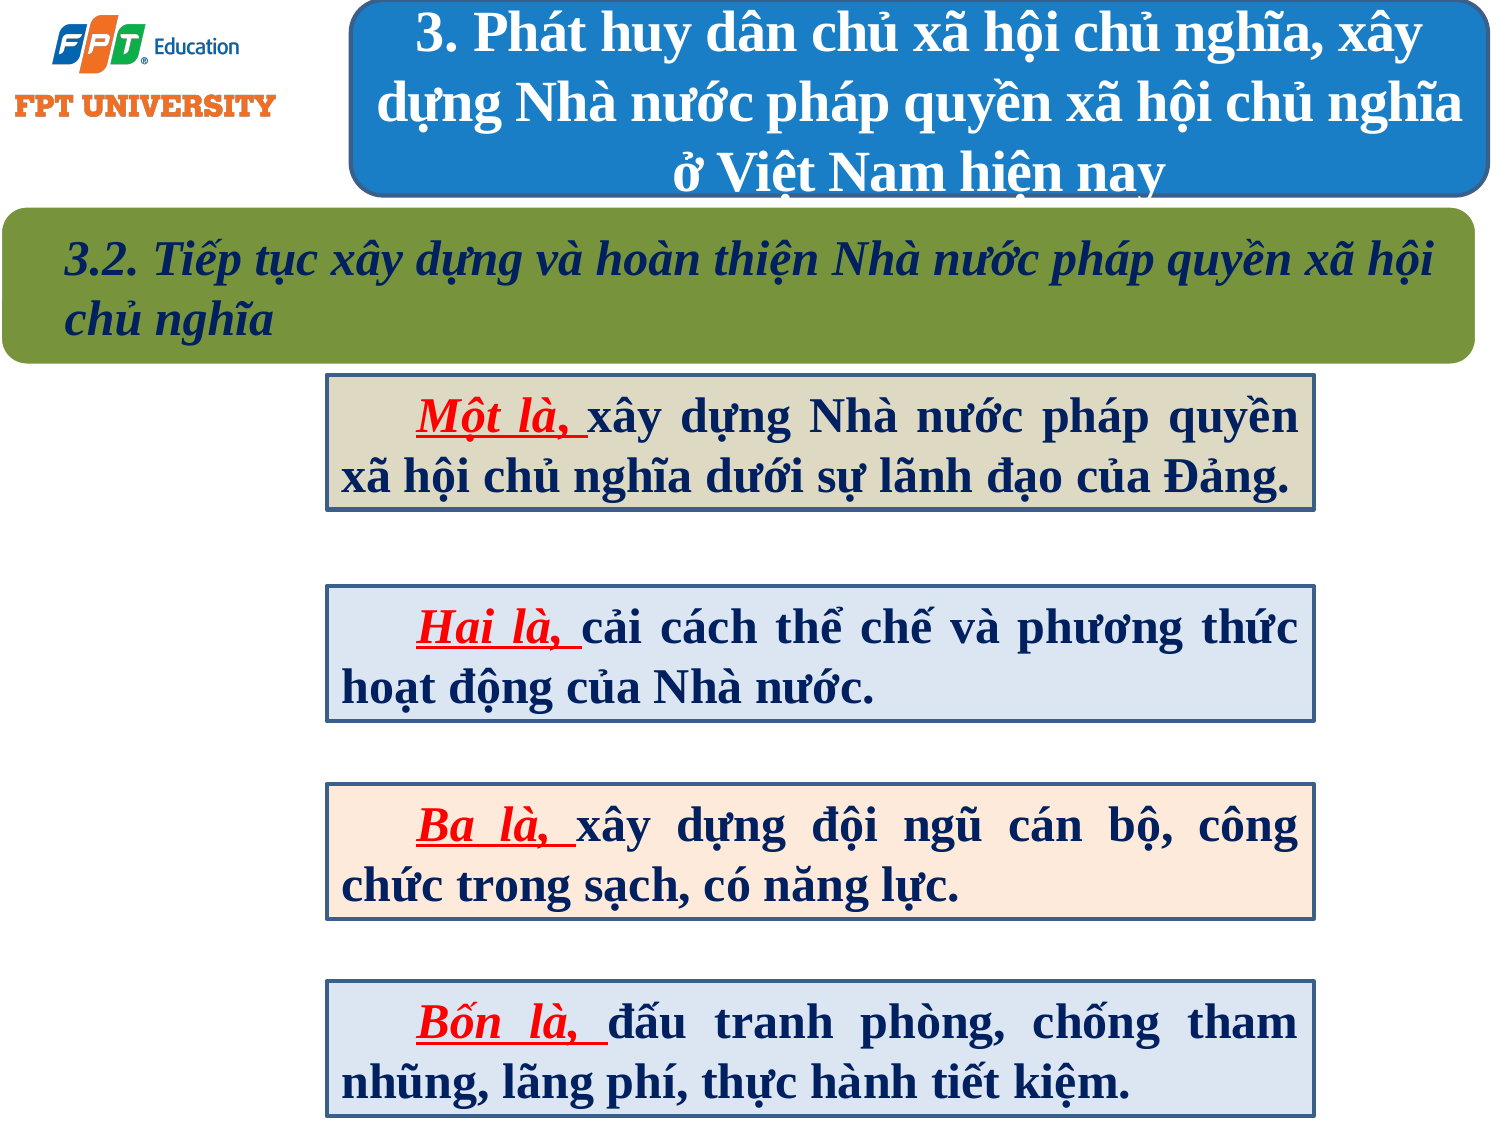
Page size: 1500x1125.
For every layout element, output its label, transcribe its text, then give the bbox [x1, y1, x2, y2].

text_box 3. Phát huy dân chủ xã hội chủ nghĩa, xây dựng Nhà nước pháp quyền xã hội chủ nghĩa ở Việt Nam hiện nay [348, 0, 1491, 198]
text_box Hai là, cải cách thể chế và phương thức hoạt động của Nhà nước. [326, 585, 1314, 721]
text_box Bốn là, đấu tranh phòng, chống tham nhũng, lãng phí, thực hành tiết kiệm. [326, 981, 1314, 1116]
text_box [0, 205, 1489, 366]
picture [15, 15, 276, 117]
text_box Ba là, xây dựng đội ngũ cán bộ, công chức trong sạch, có năng lực. [326, 783, 1314, 919]
text_box Một là, xây dựng Nhà nước pháp quyền xã hội chủ nghĩa dưới sự lãnh đạo của Đảng. [326, 374, 1314, 510]
